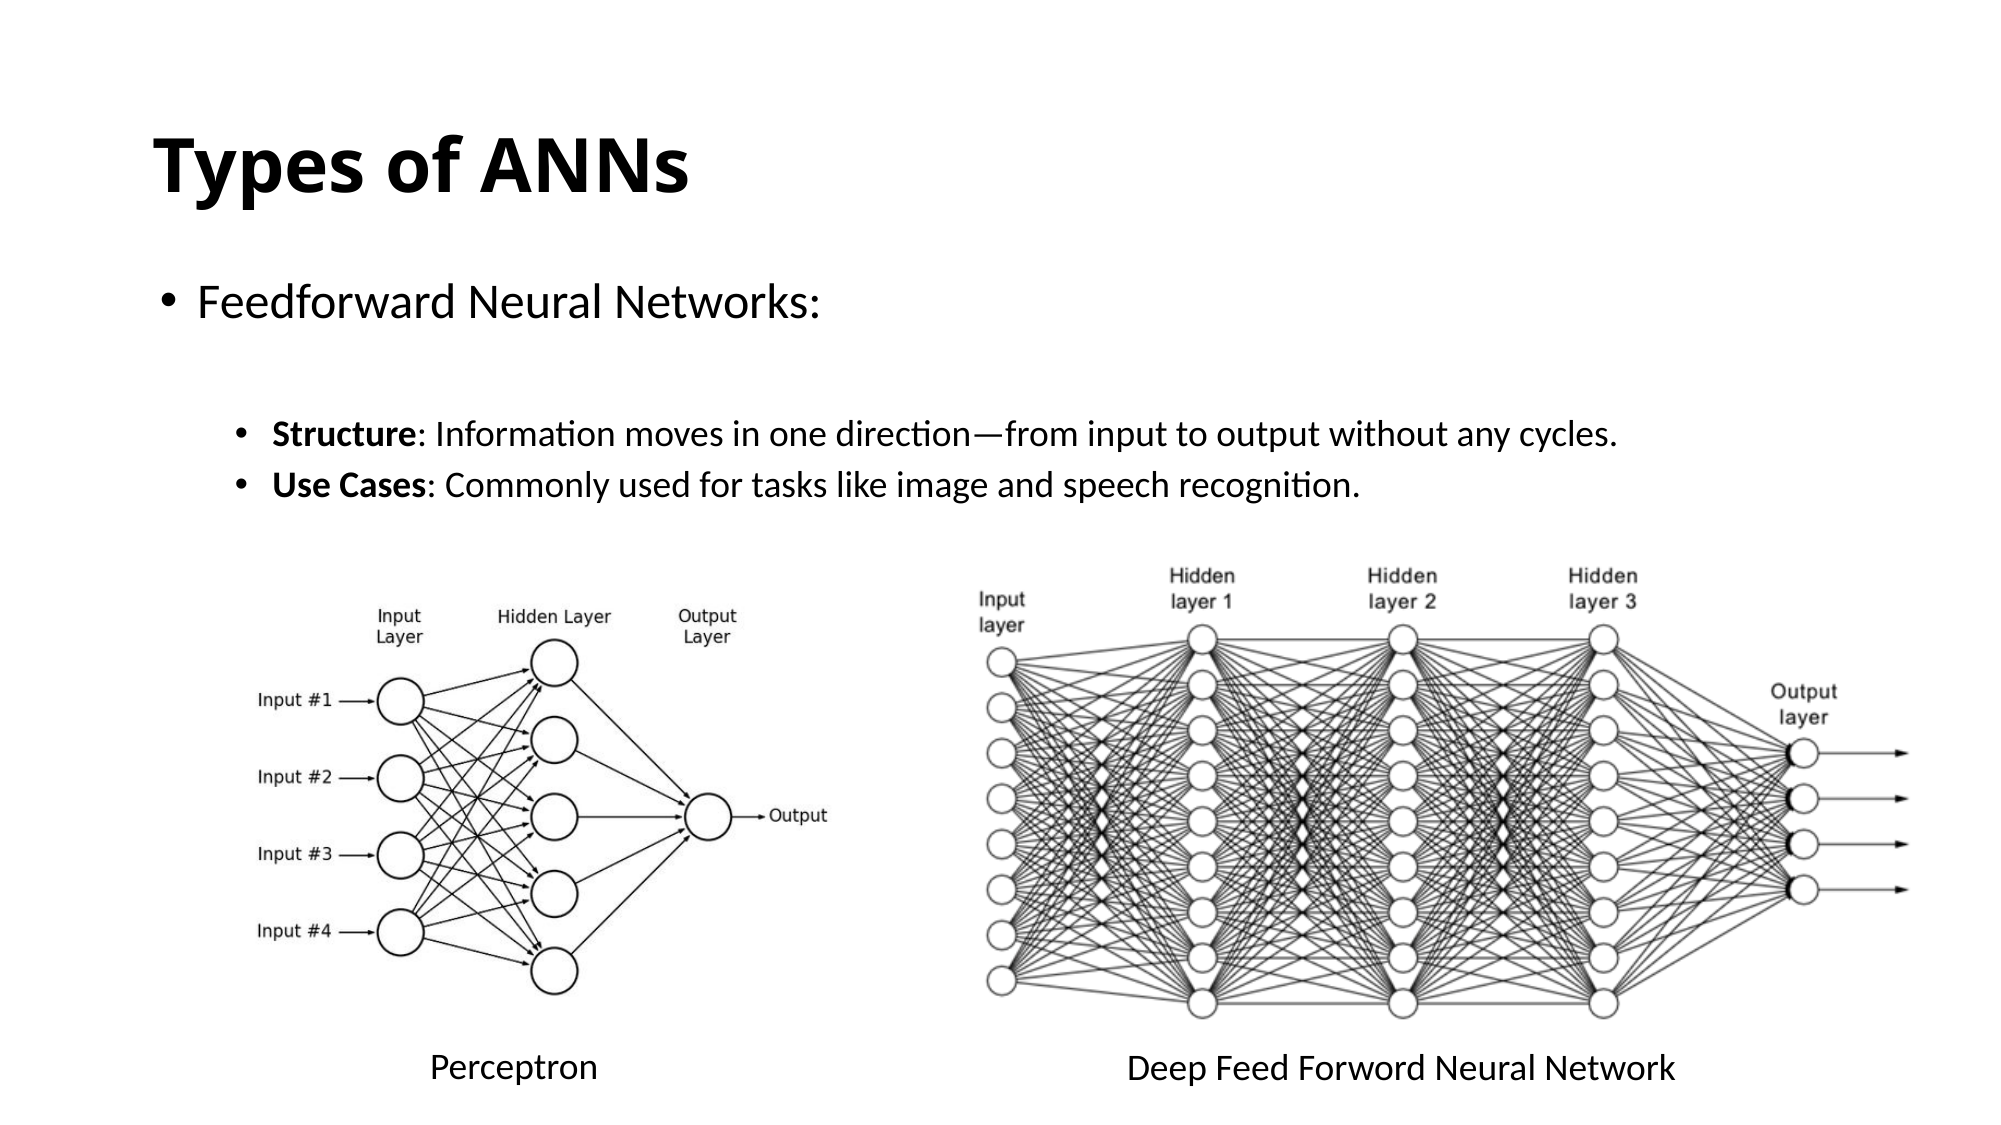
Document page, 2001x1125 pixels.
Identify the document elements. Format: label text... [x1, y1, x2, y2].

text_box Deep Feed Forword Neural Network [1112, 1035, 1808, 1096]
picture [973, 562, 1914, 1021]
picture [247, 586, 862, 1048]
title Types of ANNs [137, 59, 1863, 278]
list Feedforward Neural Networks: Structure: Information moves in one direction—from input to output without any cycles. Use Cases: Commonly used for tasks like image and speech recognition. [144, 267, 1870, 636]
text_box Perceptron [415, 1048, 658, 1095]
